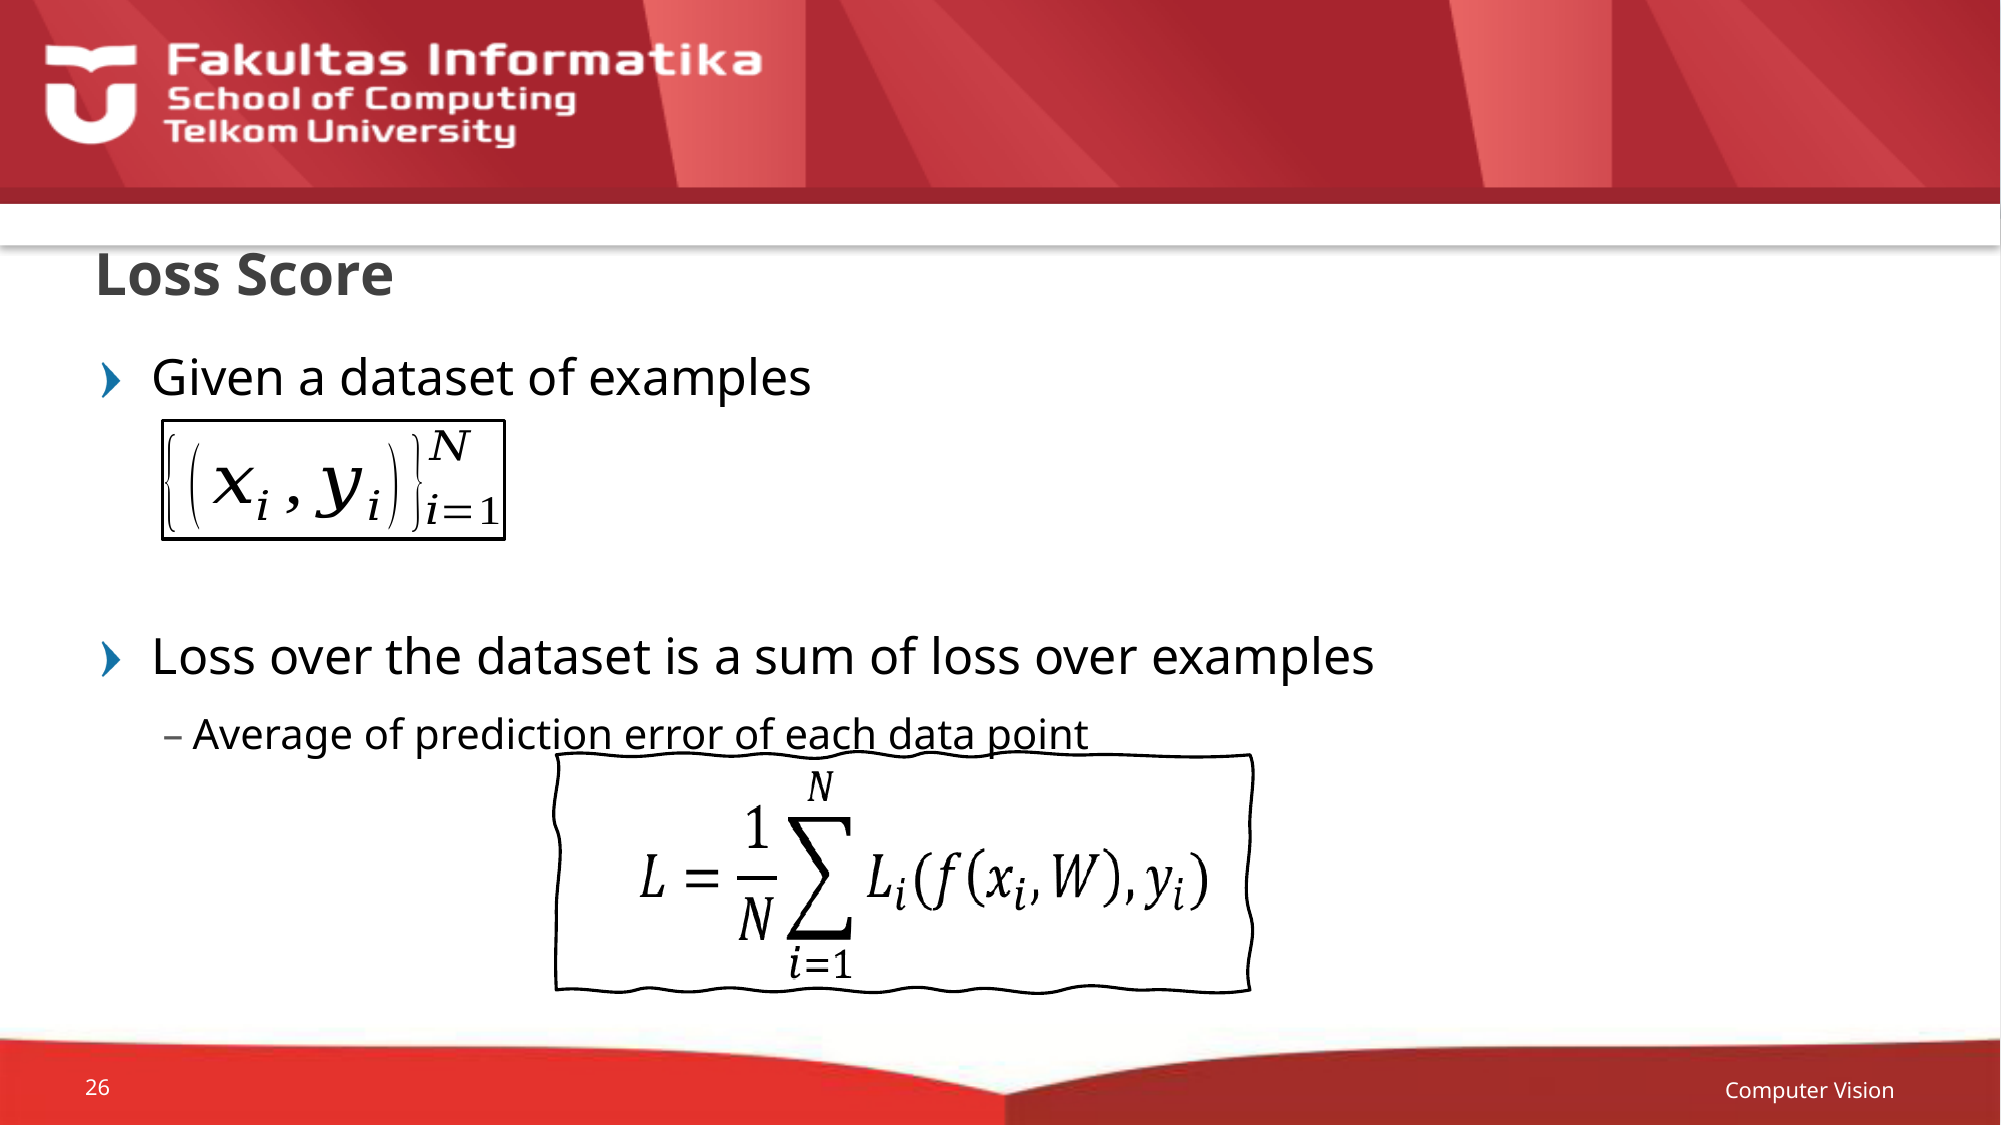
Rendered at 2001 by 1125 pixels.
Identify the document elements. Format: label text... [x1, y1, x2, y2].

title Loss Score [79, 219, 1901, 325]
list Computer Vision [1185, 1058, 1911, 1119]
picture [0, 0, 2001, 1125]
picture [95, 630, 124, 679]
picture [95, 351, 124, 400]
slide_number 26 [85, 1058, 164, 1119]
picture [556, 754, 1251, 991]
